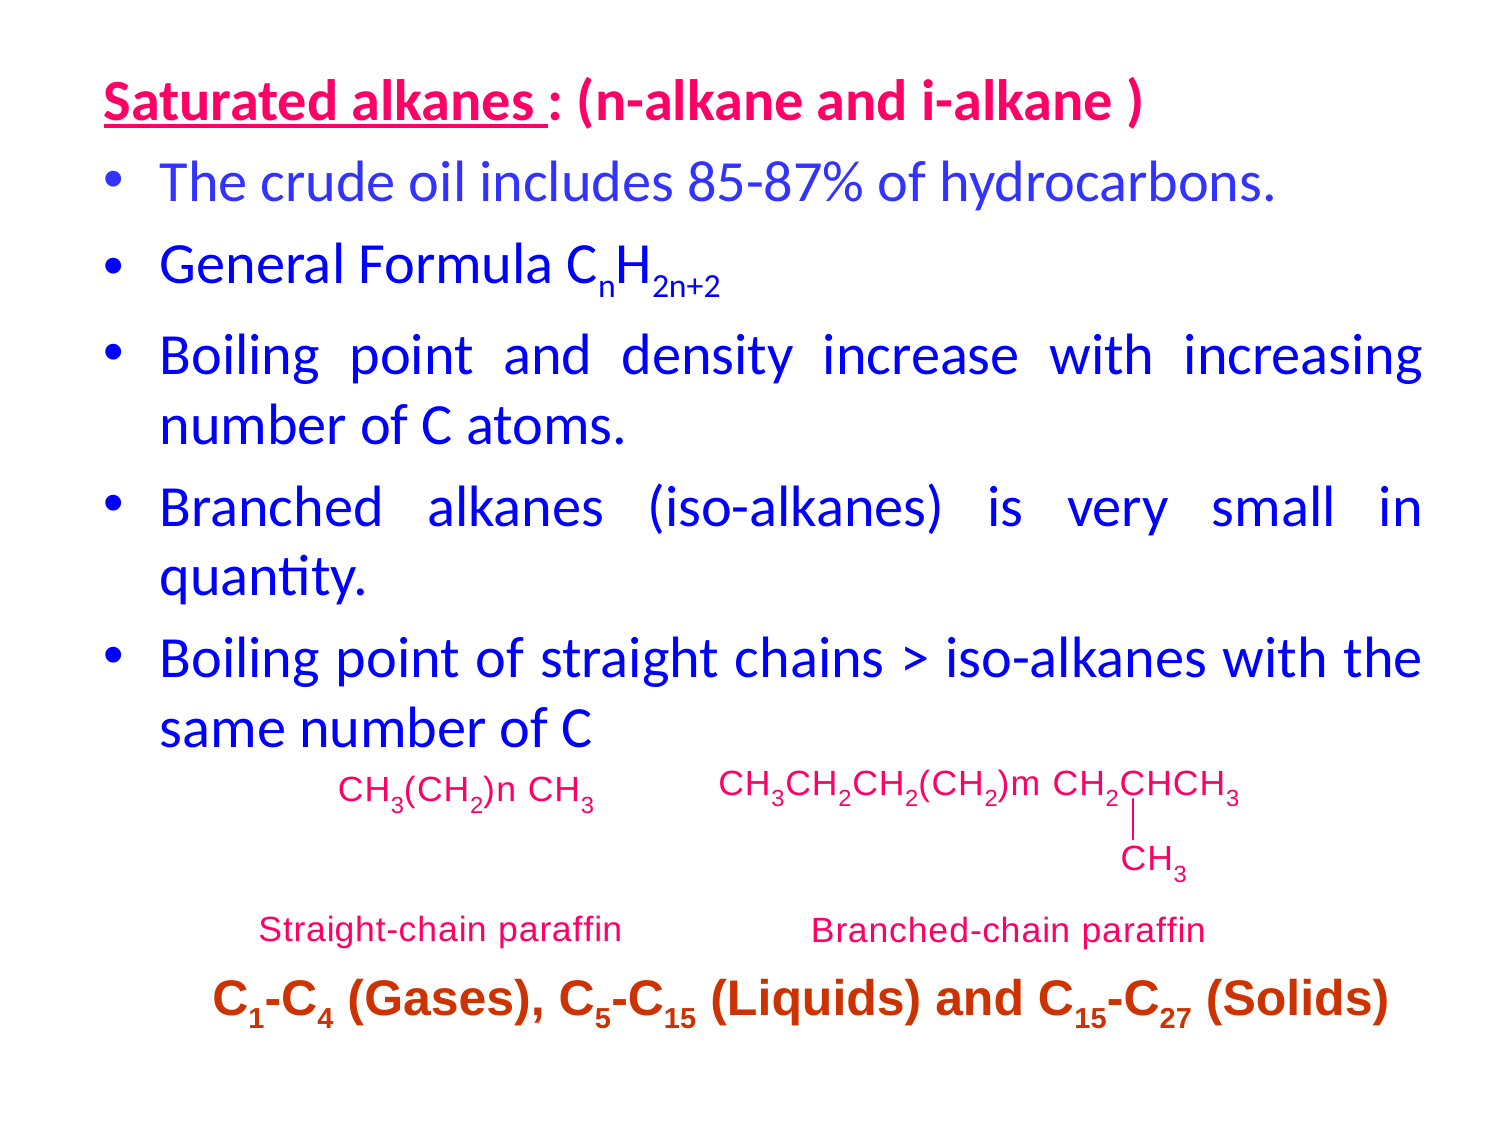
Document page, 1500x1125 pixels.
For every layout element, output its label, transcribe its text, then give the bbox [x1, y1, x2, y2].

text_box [187, 763, 1415, 1038]
list Saturated alkanes : (n-alkane and i-alkane ) The crude oil includes 85-87% of hydrocarbons. General Formula CnH2n+2 Boiling point and density increase with increasing number of C atoms. Branched alkanes (iso-alkanes) is very small in quantity. Boiling point of straight chains > iso-alkanes with the same number of C [88, 54, 1439, 496]
list Saturated alkanes : (n-alkane and i-alkane ) The crude oil includes 85-87% of hydrocarbons. General Formula CnH2n+2 Boiling point and density increase with increasing number of C atoms. Branched alkanes (iso-alkanes) is very small in quantity. Boiling point of straight chains > iso-alkanes with the same number of C [88, 497, 1439, 893]
